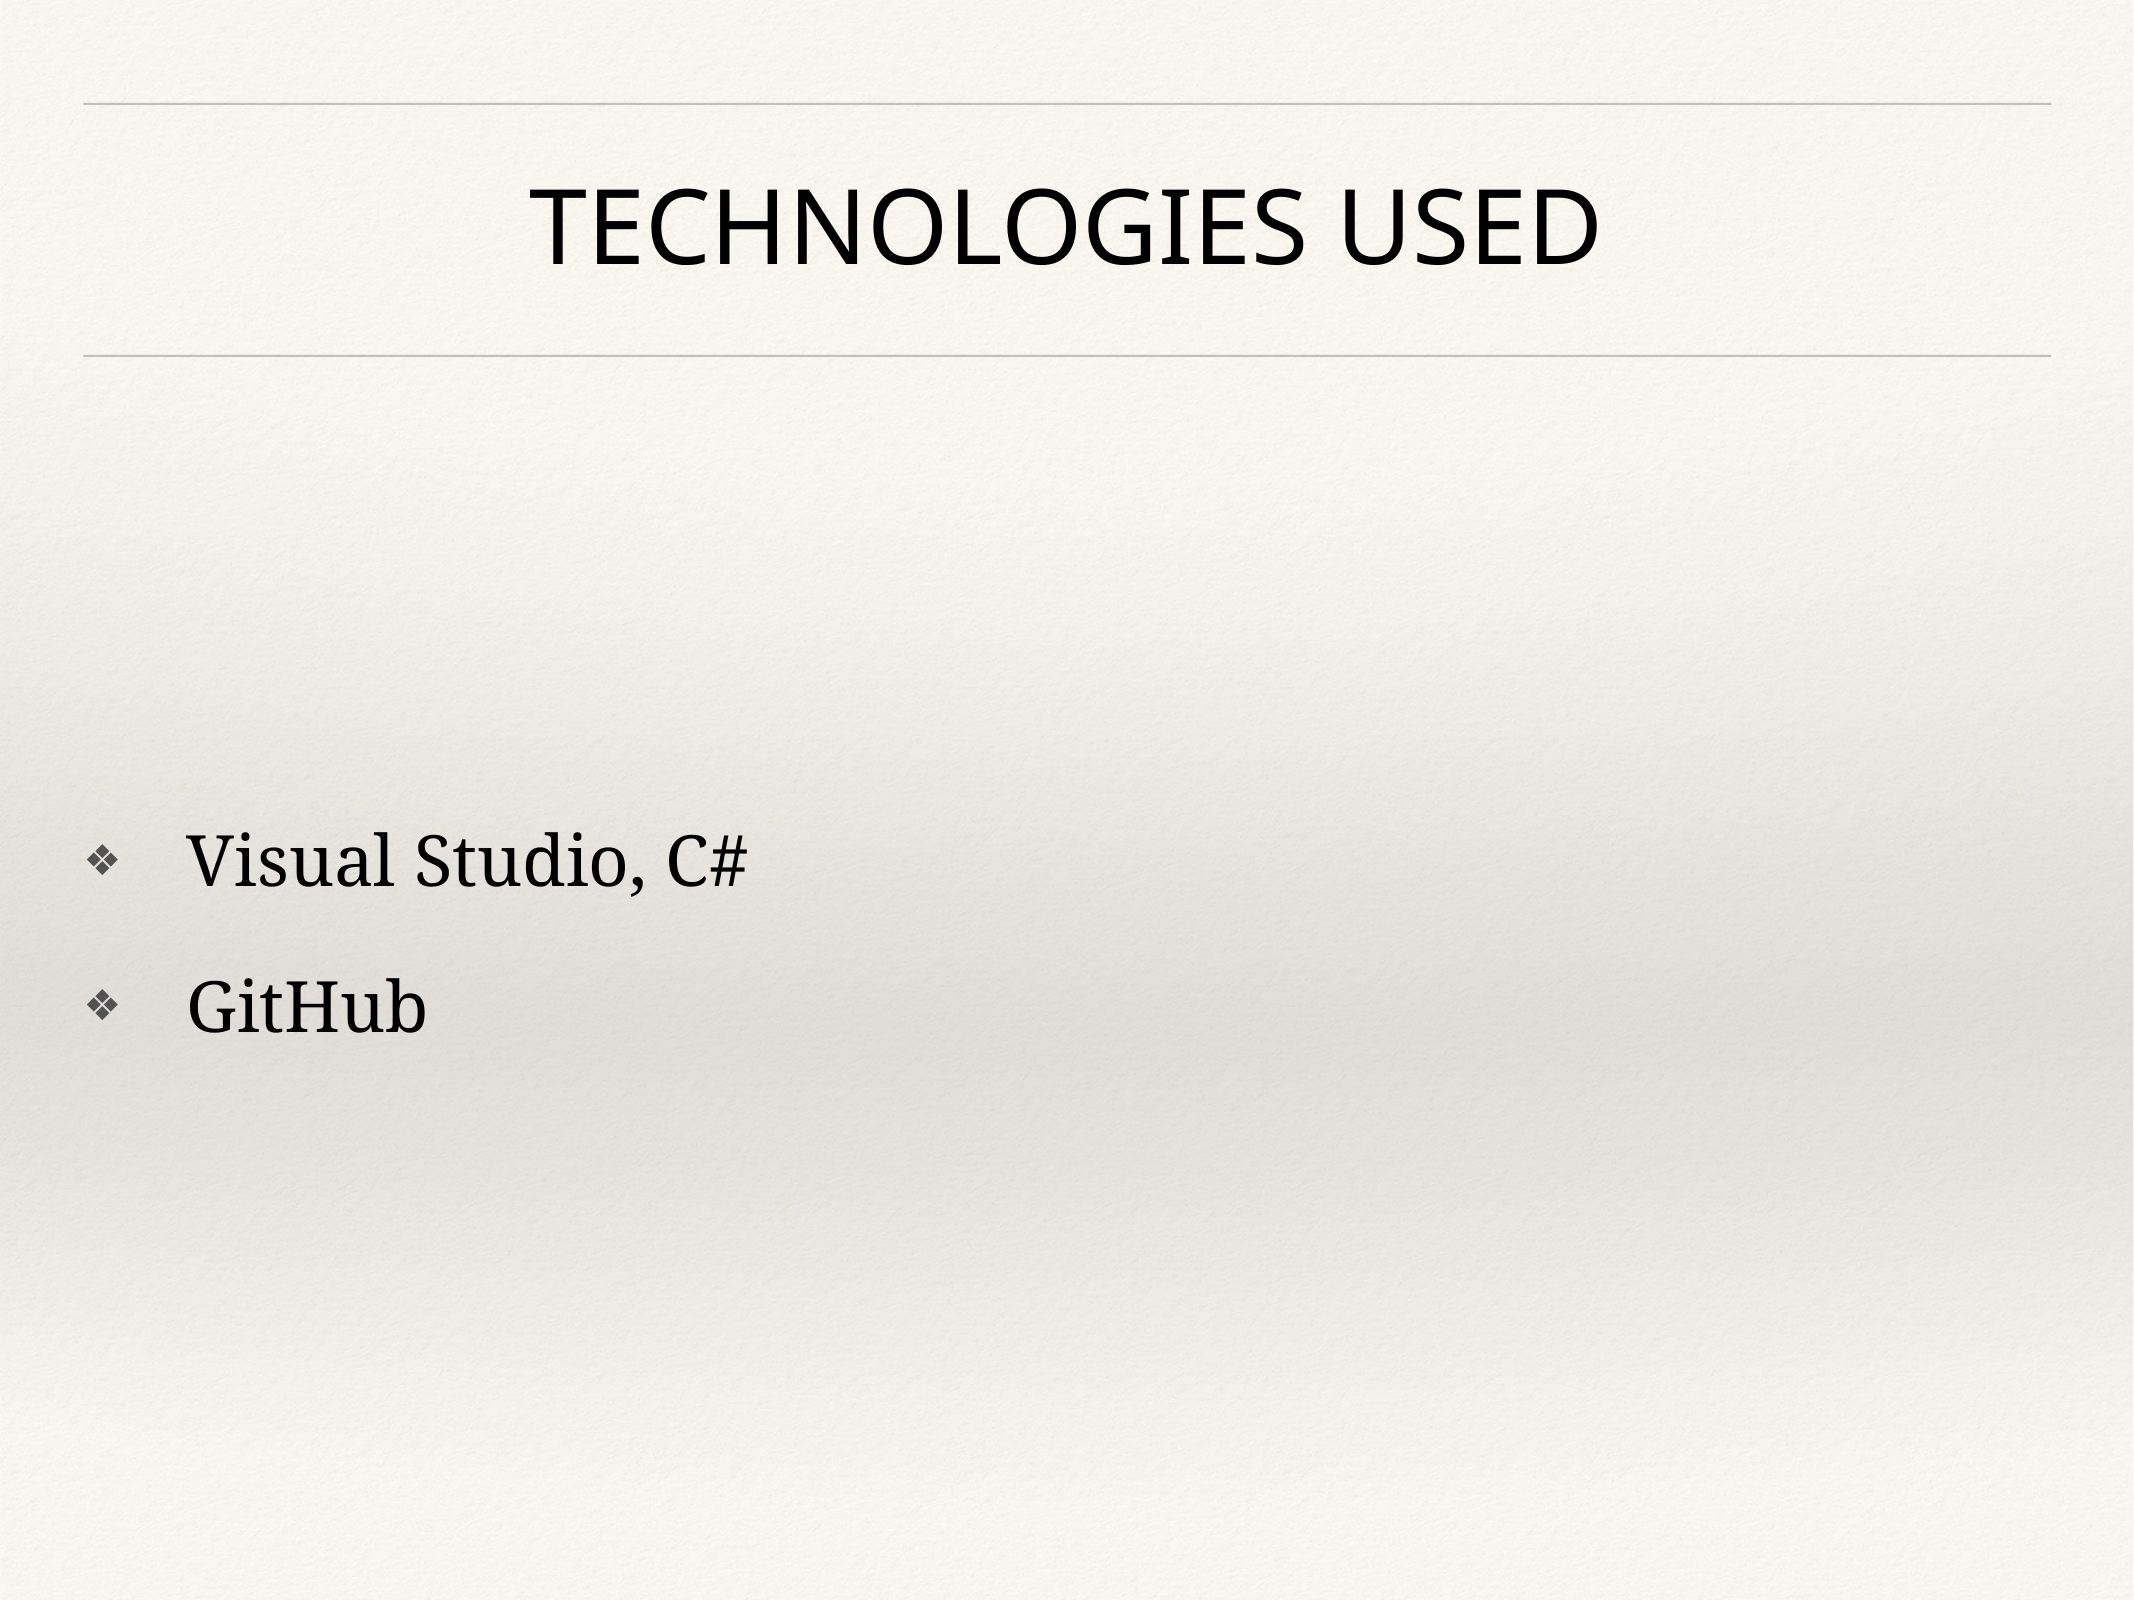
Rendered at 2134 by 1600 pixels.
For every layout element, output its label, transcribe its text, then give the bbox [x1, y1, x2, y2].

title technologies used [82, 130, 2051, 332]
list Visual Studio, C# GitHub [82, 430, 2051, 1432]
picture [0, 0, 2134, 1600]
